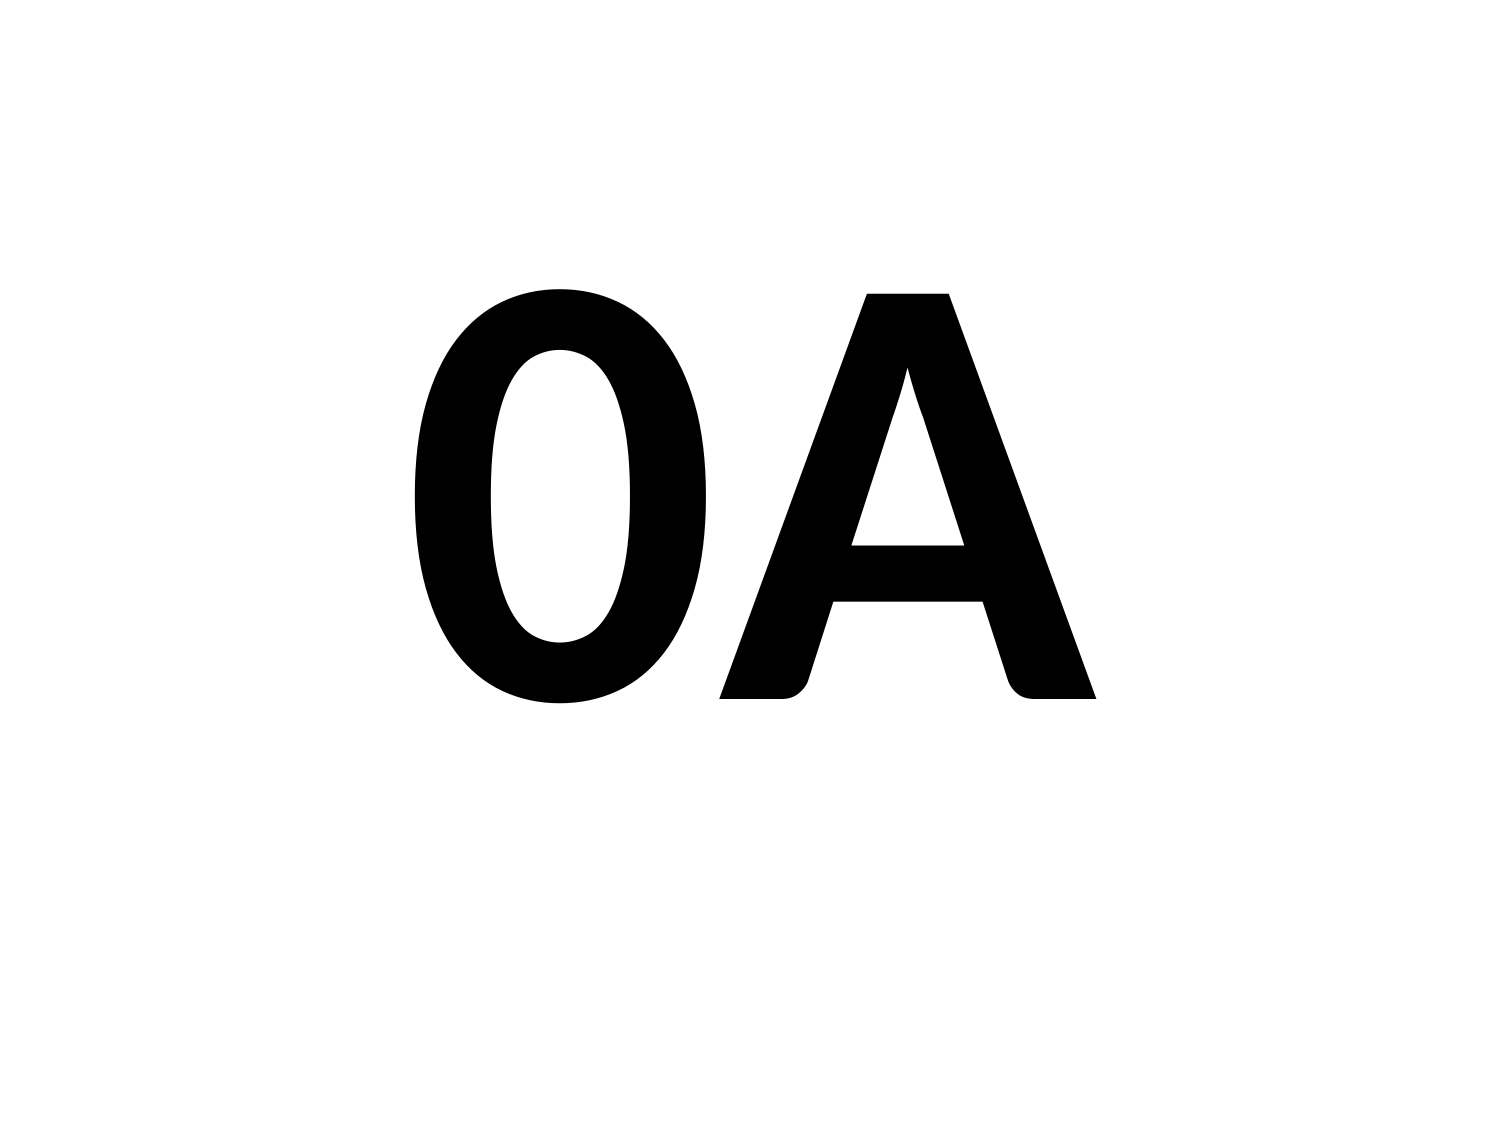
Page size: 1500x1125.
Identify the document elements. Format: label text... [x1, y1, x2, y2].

text_box 0A [387, 67, 1113, 833]
